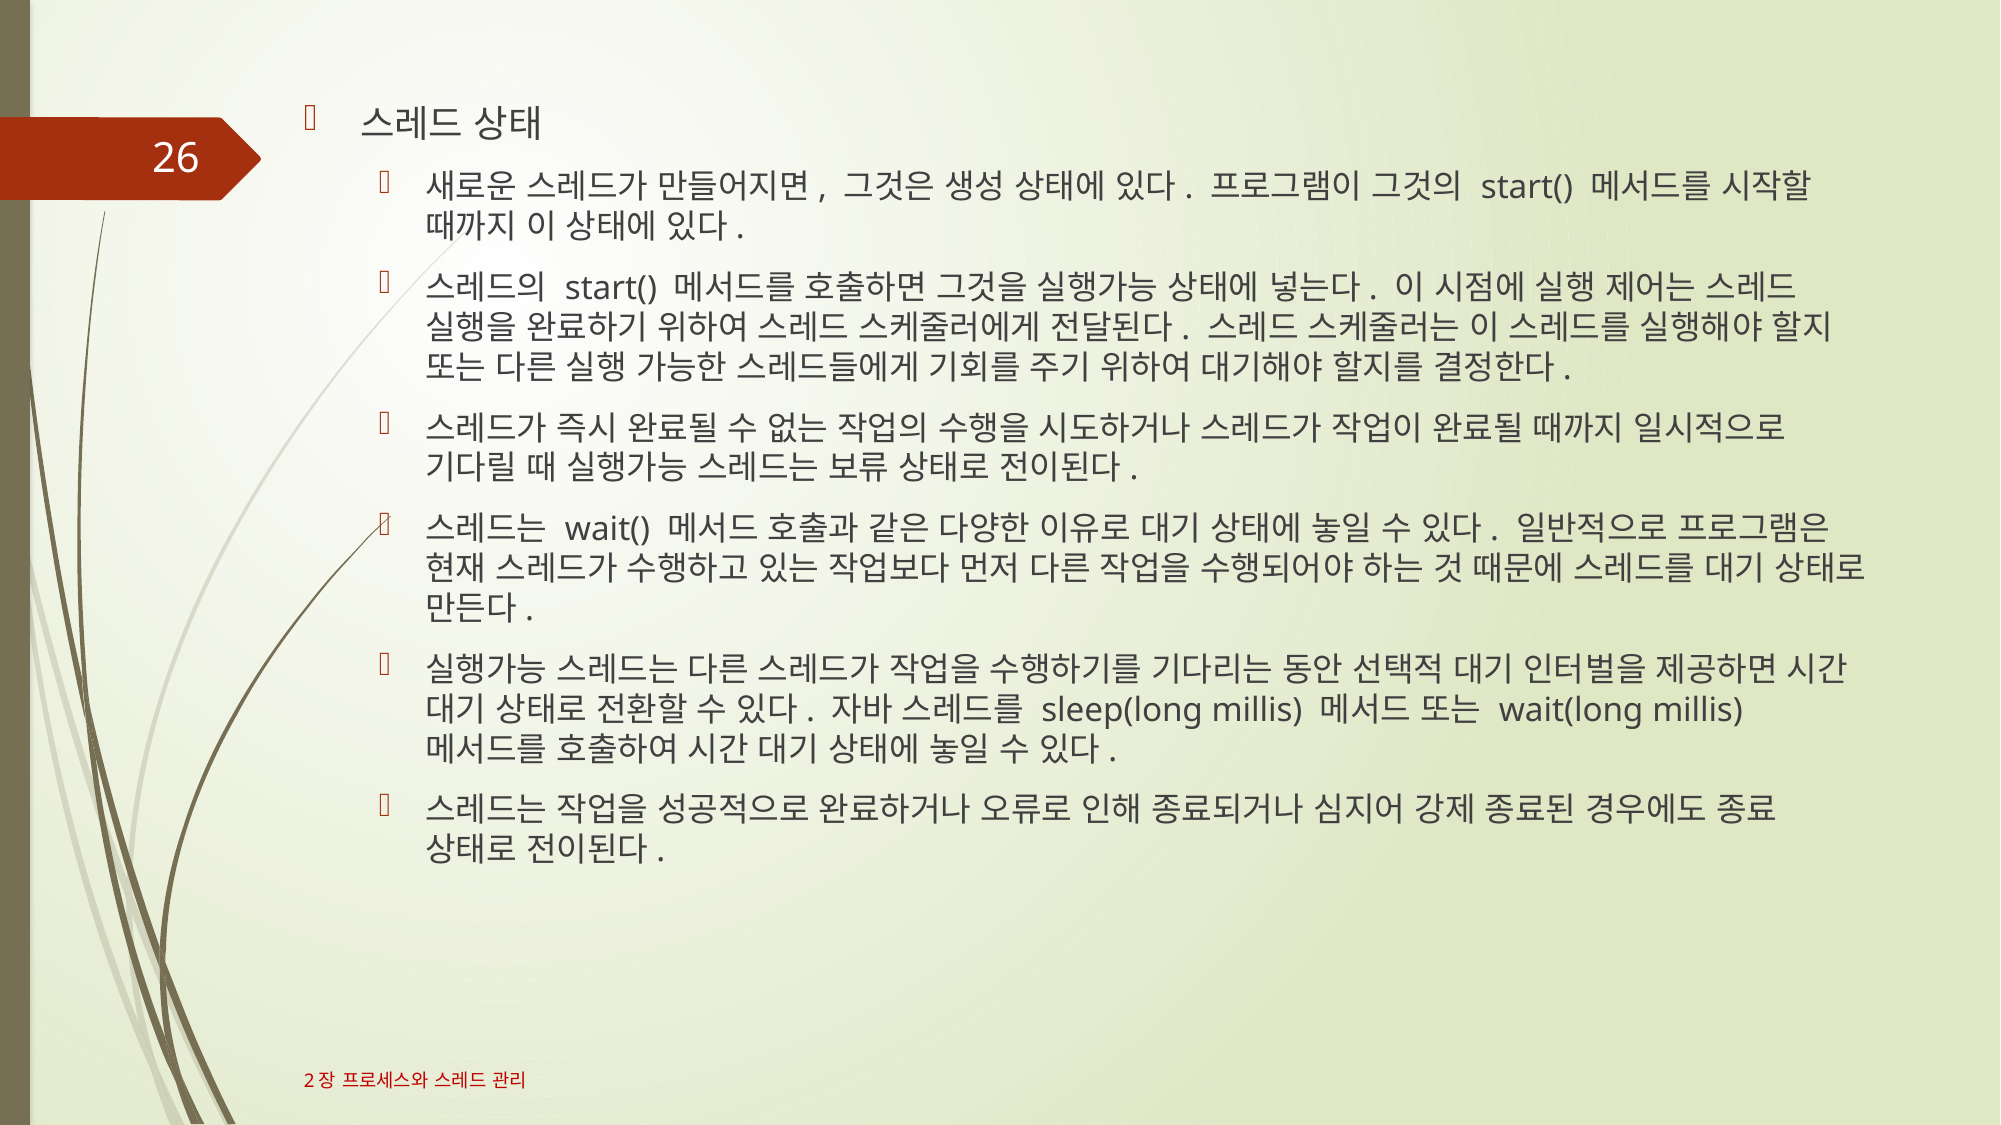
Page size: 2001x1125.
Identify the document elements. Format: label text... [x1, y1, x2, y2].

slide_number 26 [87, 129, 216, 190]
list 스레드 상태 새로운 스레드가 만들어지면, 그것은 생성 상태에 있다. 프로그램이 그것의 start() 메서드를 시작할 때까지 이 상태에 있다. 스레드의 start() 메서드를 호출하면 그것을 실행가능 상태에 넣는다. 이 시점에 실행 제어는 스레드 실행을 완료하기 위하여 스레드 스케줄러에게 전달된다. 스레드 스케줄러는 이 스레드를 실행해야 할지 또는 다른 실행 가능한 스레드들에게 기회를 주기 위하여 대기해야 할지를 결정한다. 스레드가 즉시 완료될 수 없는 작업의 수행을 시도하거나 스레드가 작업이 완료될 때까지 일시적으로 기다릴 때 실행가능 스레드는 보류 상태로 전이된다. 스레드는 wait() 메서드 호출과 같은 다양한 이유로 대기 상태에 놓일 수 있다. 일반적으로 프로그램은 현재 스레드가 수행하고 있는 작업보다 먼저 다른 작업을 수행되어야 하는 것 때문에 스레드를 대기 상태로 만든다. 실행가능 스레드는 다른 스레드가 작업을 수행하기를 기다리는 동안 선택적 대기 인터벌을 제공하면 시간 대기 상태로 전환할 수 있다. 자바 스레드를 sleep(long millis) 메서드 또는 wait(long millis) 메서드를 호출하여 시간 대기 상태에 놓일 수 있다. 스레드는 작업을 성공적으로 완료하거나 오류로 인해 종료되거나 심지어 강제 종료된 경우에도 종료 상태로 전이된다. [288, 92, 1888, 1031]
footer 2장 프로세스와 스레드 관리 [288, 1050, 1539, 1111]
